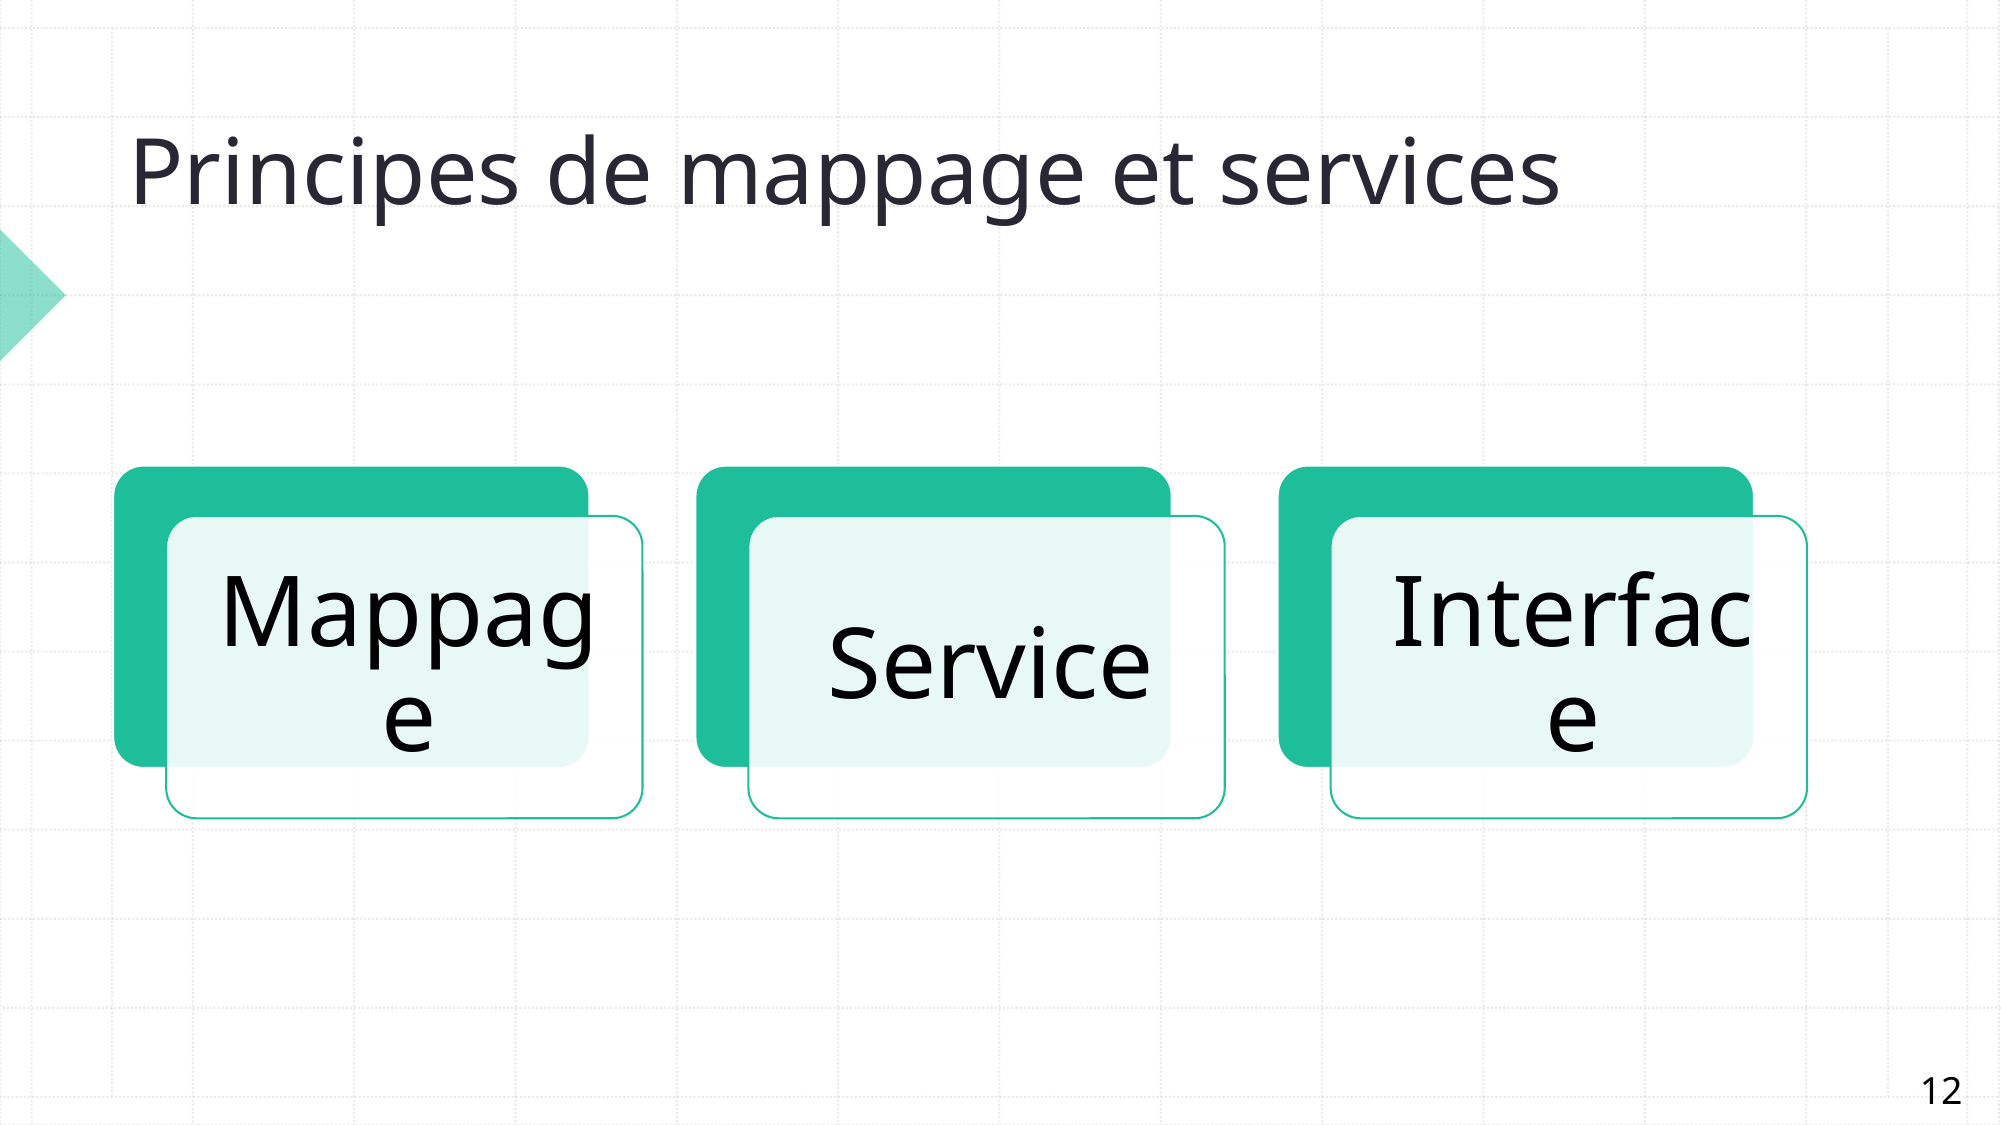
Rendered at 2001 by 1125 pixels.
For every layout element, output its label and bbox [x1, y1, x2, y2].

text_box [113, 330, 1808, 954]
text_box [0, 0, 2000, 1125]
